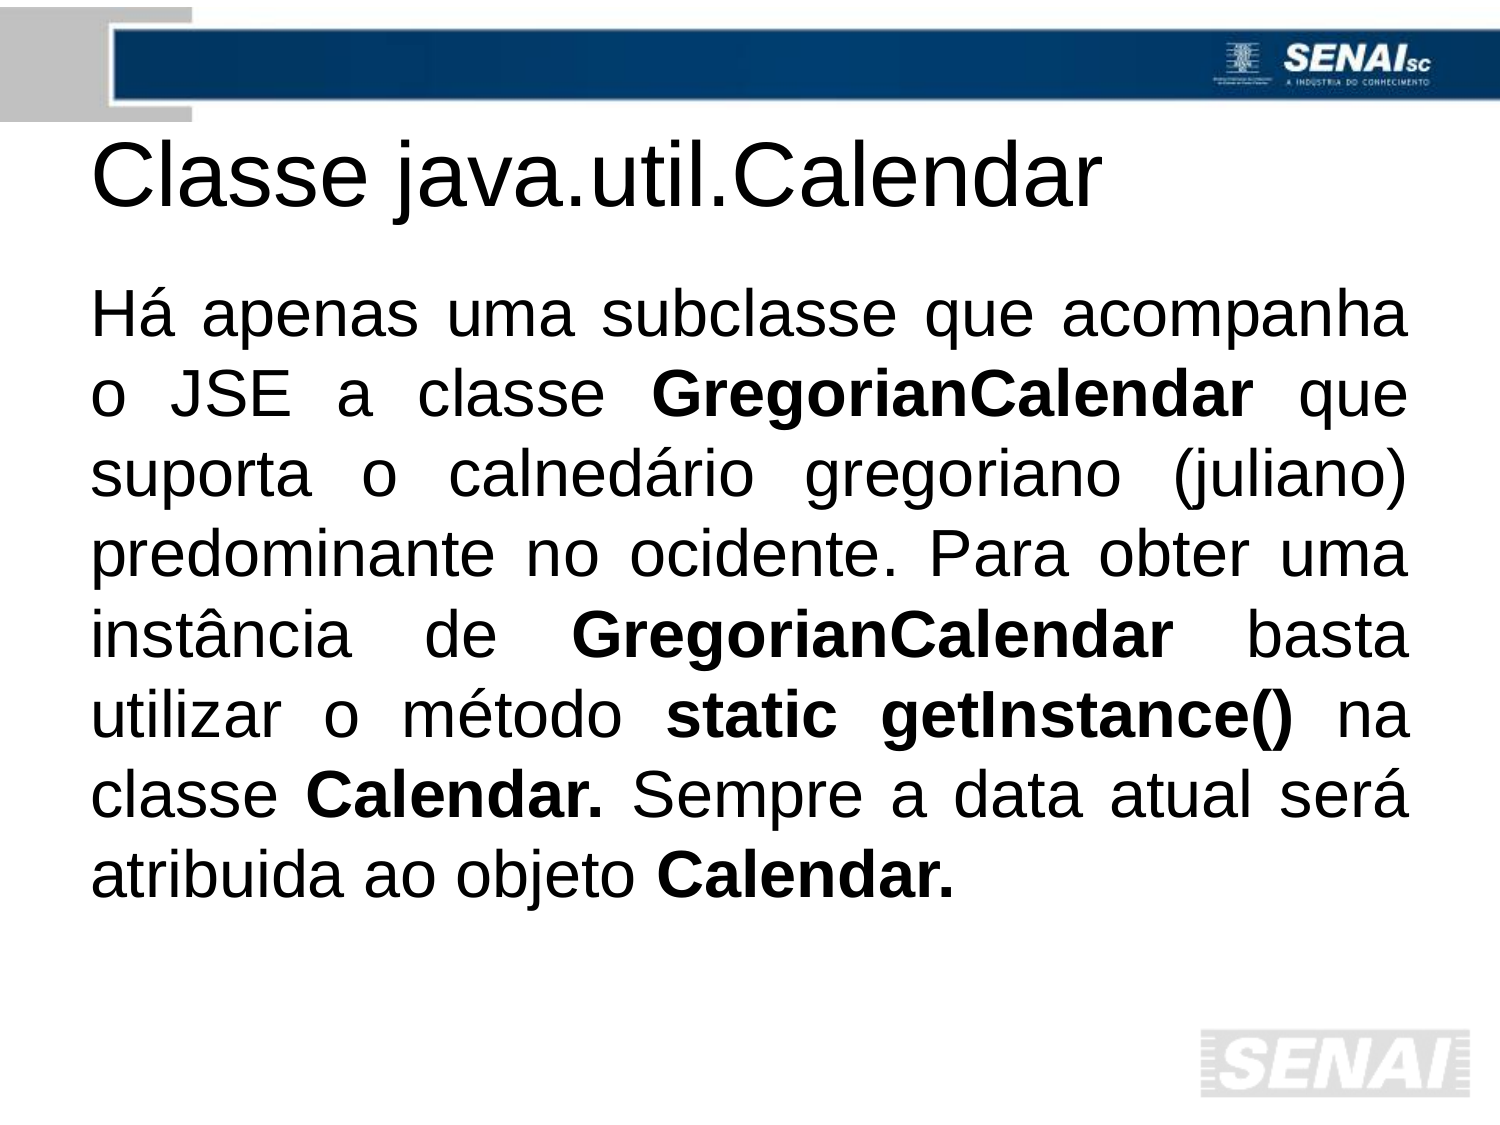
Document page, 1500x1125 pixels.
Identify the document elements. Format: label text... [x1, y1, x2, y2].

list Há apenas uma subclasse que acompanha o JSE a classe GregorianCalendar que suporta o calnedário gregoriano (juliano) predominante no ocidente. Para obter uma instância de GregorianCalendar basta utilizar o método static getInstance() na classe Calendar. Sempre a data atual será atribuida ao objeto Calendar. [75, 262, 1425, 1005]
picture [0, 7, 1500, 122]
title Classe java.util.Calendar [75, 45, 1425, 233]
